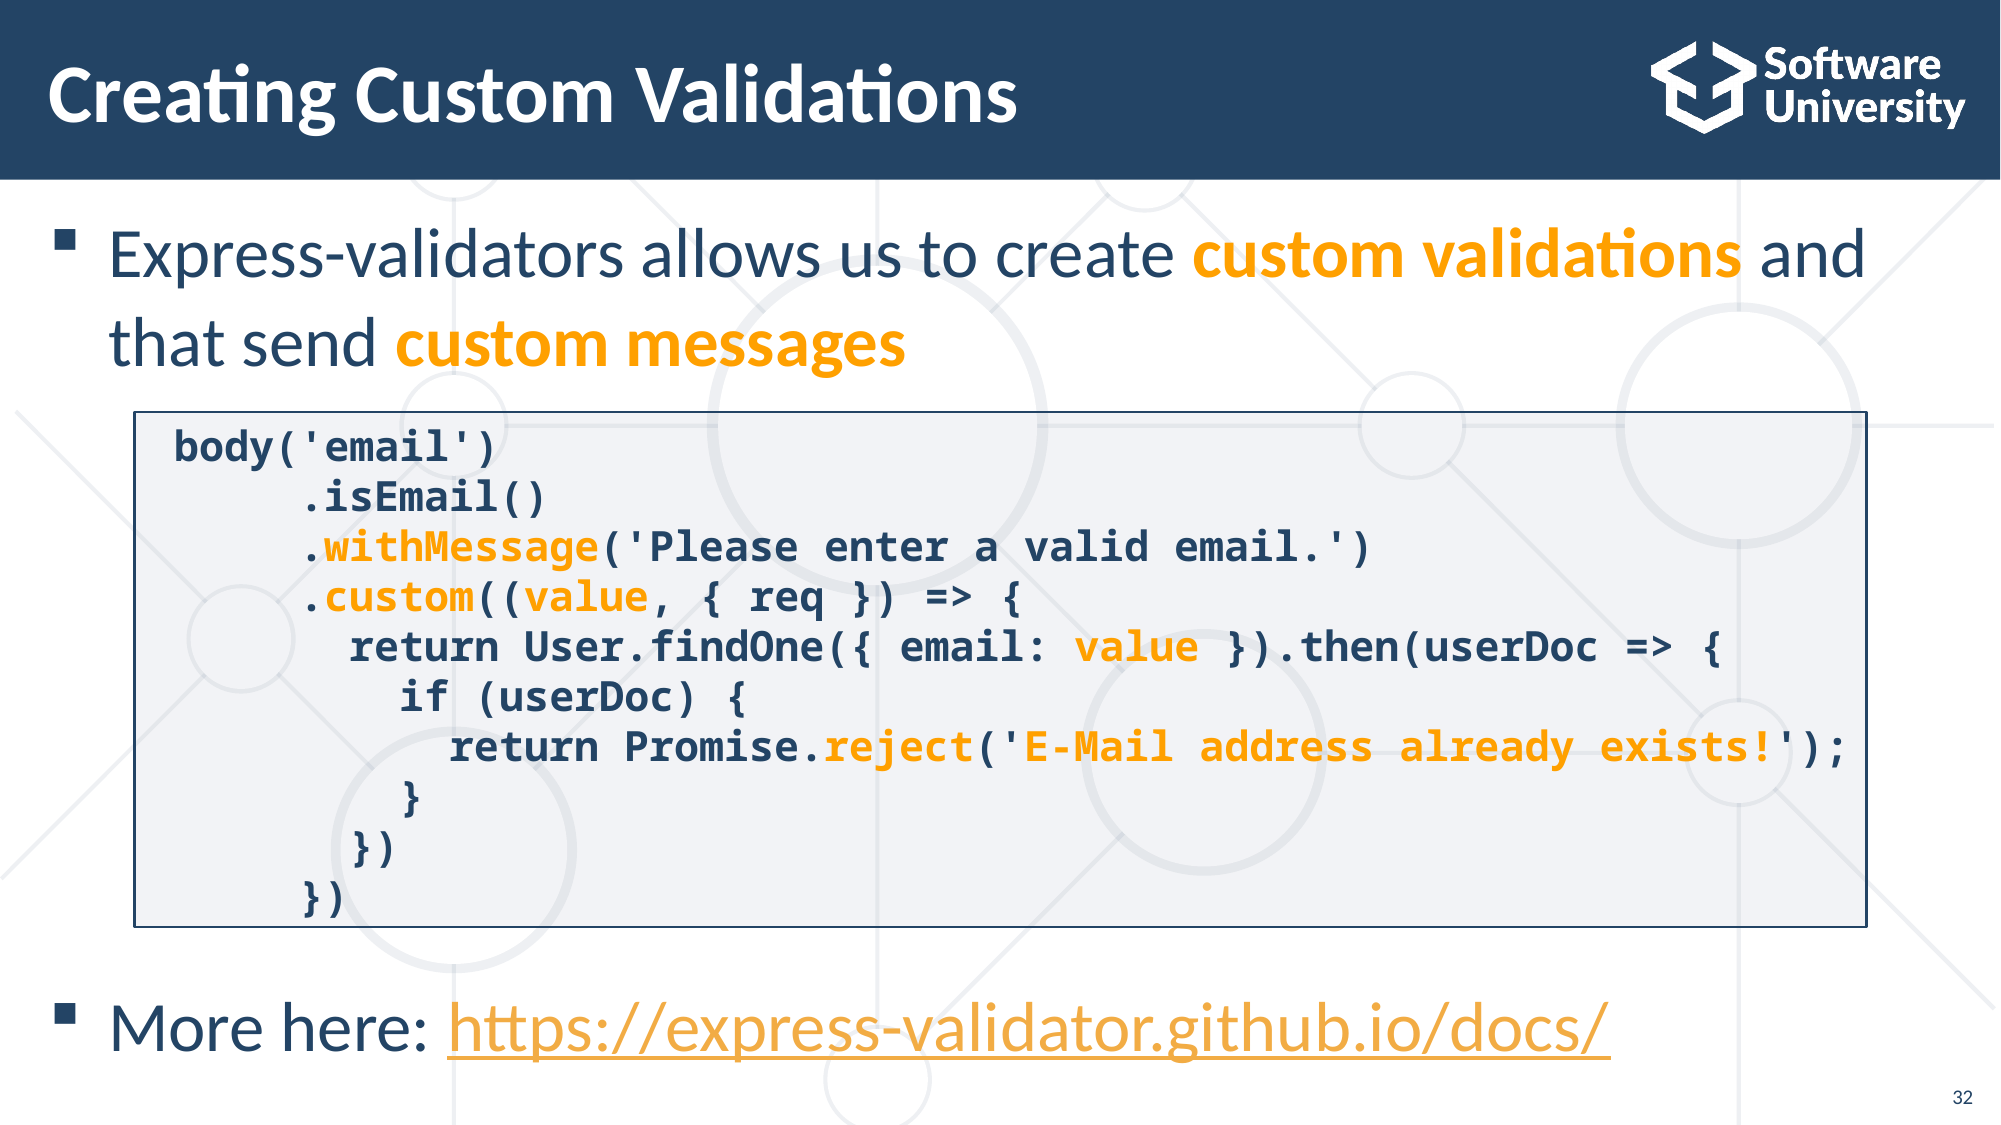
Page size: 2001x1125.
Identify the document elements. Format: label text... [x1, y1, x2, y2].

title Creating Custom Validations [31, 16, 1625, 162]
picture [1651, 41, 1966, 134]
text_box body('email') .isEmail() .withMessage('Please enter a valid email.') .custom((value, { req }) => { return User.findOne({ email: value }).then(userDoc => { if (userDoc) { return Promise.reject('E-Mail address already exists!'); } }) }) [134, 412, 1867, 928]
list Express-validators allows us to create custom validations and that send custom messages More here: https://express-validator.github.io/docs/ [31, 196, 1970, 1104]
slide_number 32 [1927, 1067, 1989, 1117]
